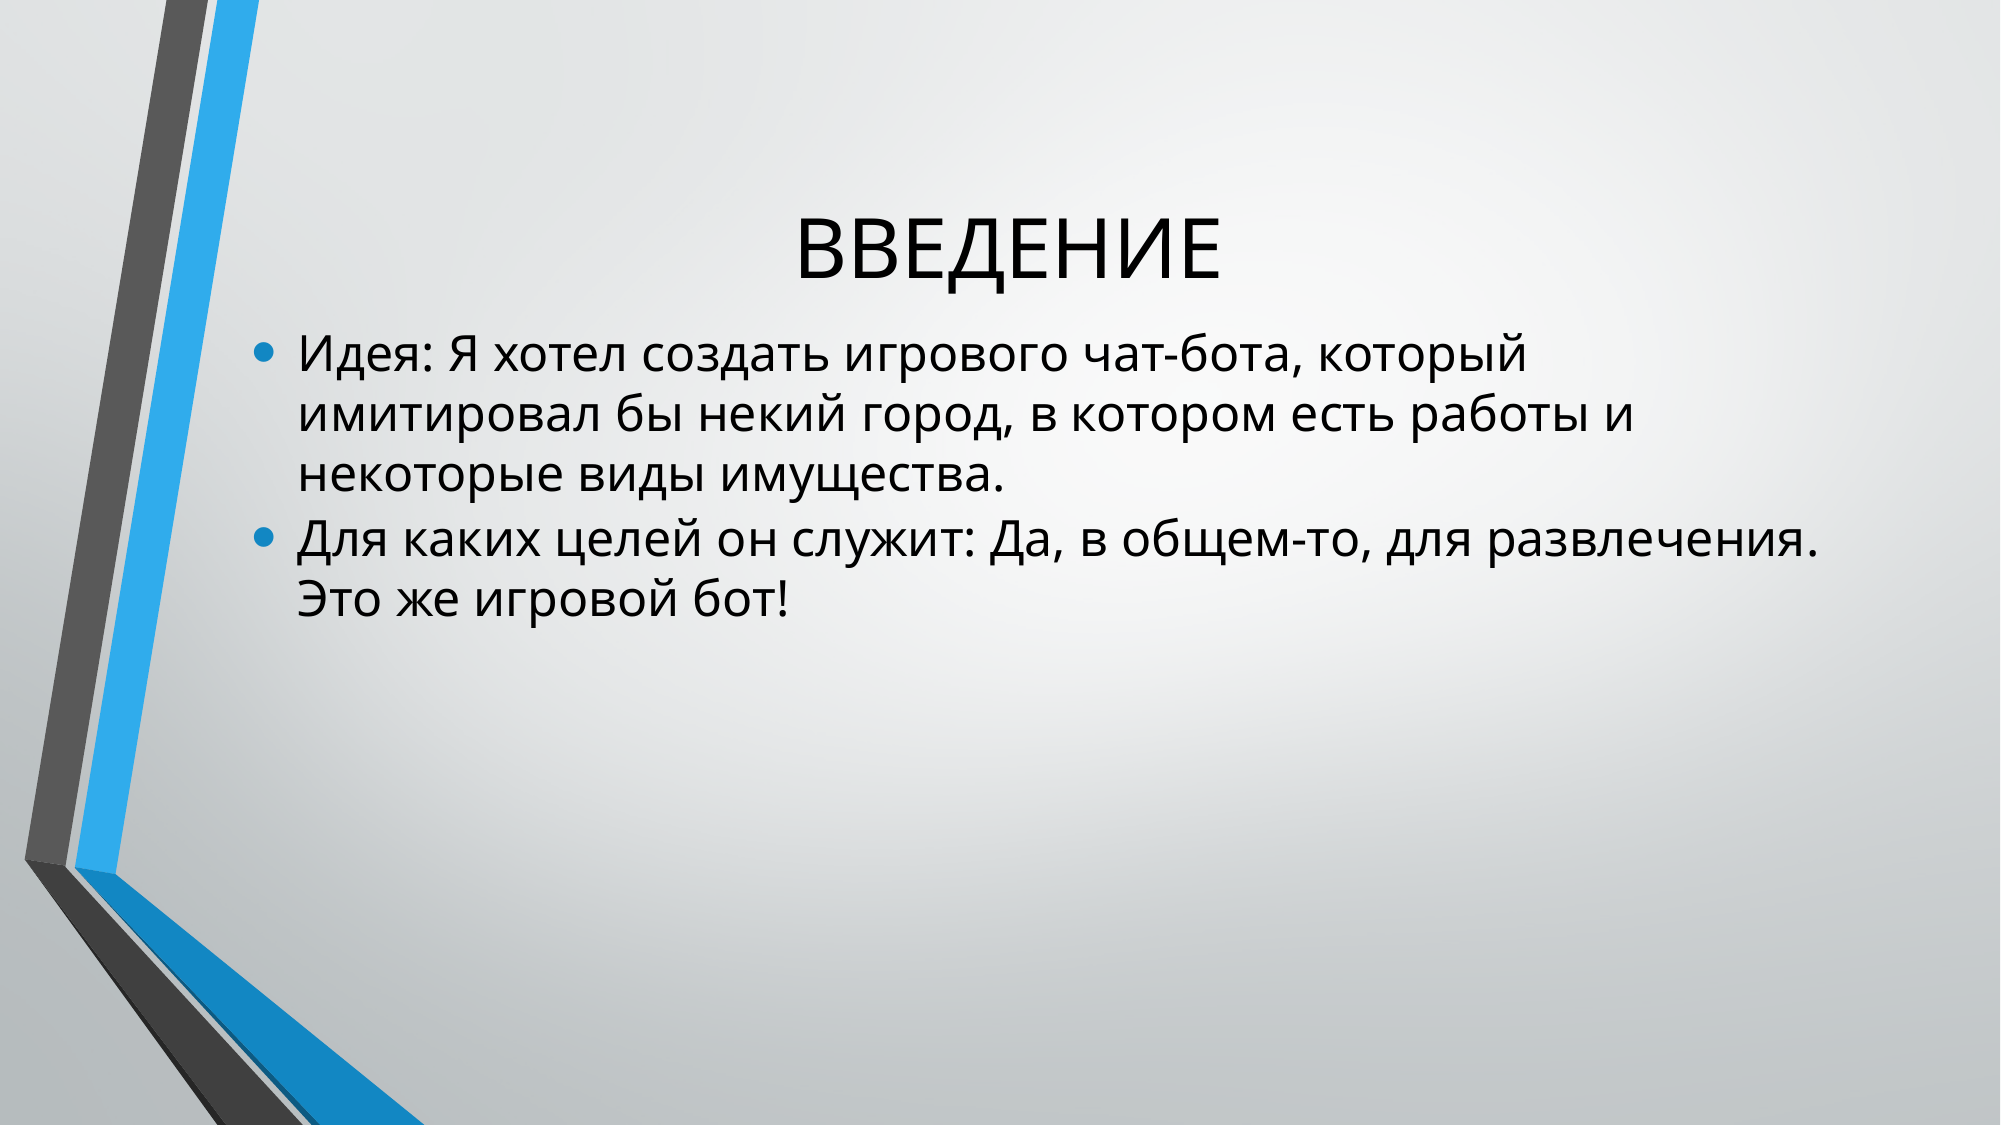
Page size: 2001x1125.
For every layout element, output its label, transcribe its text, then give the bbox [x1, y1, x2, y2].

text_box Идея: Я хотел создать игрового чат-бота, который имитировал бы некий город, в котором есть работы и некоторые виды имущества. [236, 314, 1831, 498]
title ВВЕДЕНИЕ [187, 170, 1831, 321]
text_box Для каких целей он служит: Да, в общем-то, для развлечения. Это же игровой бот! [236, 498, 1843, 634]
